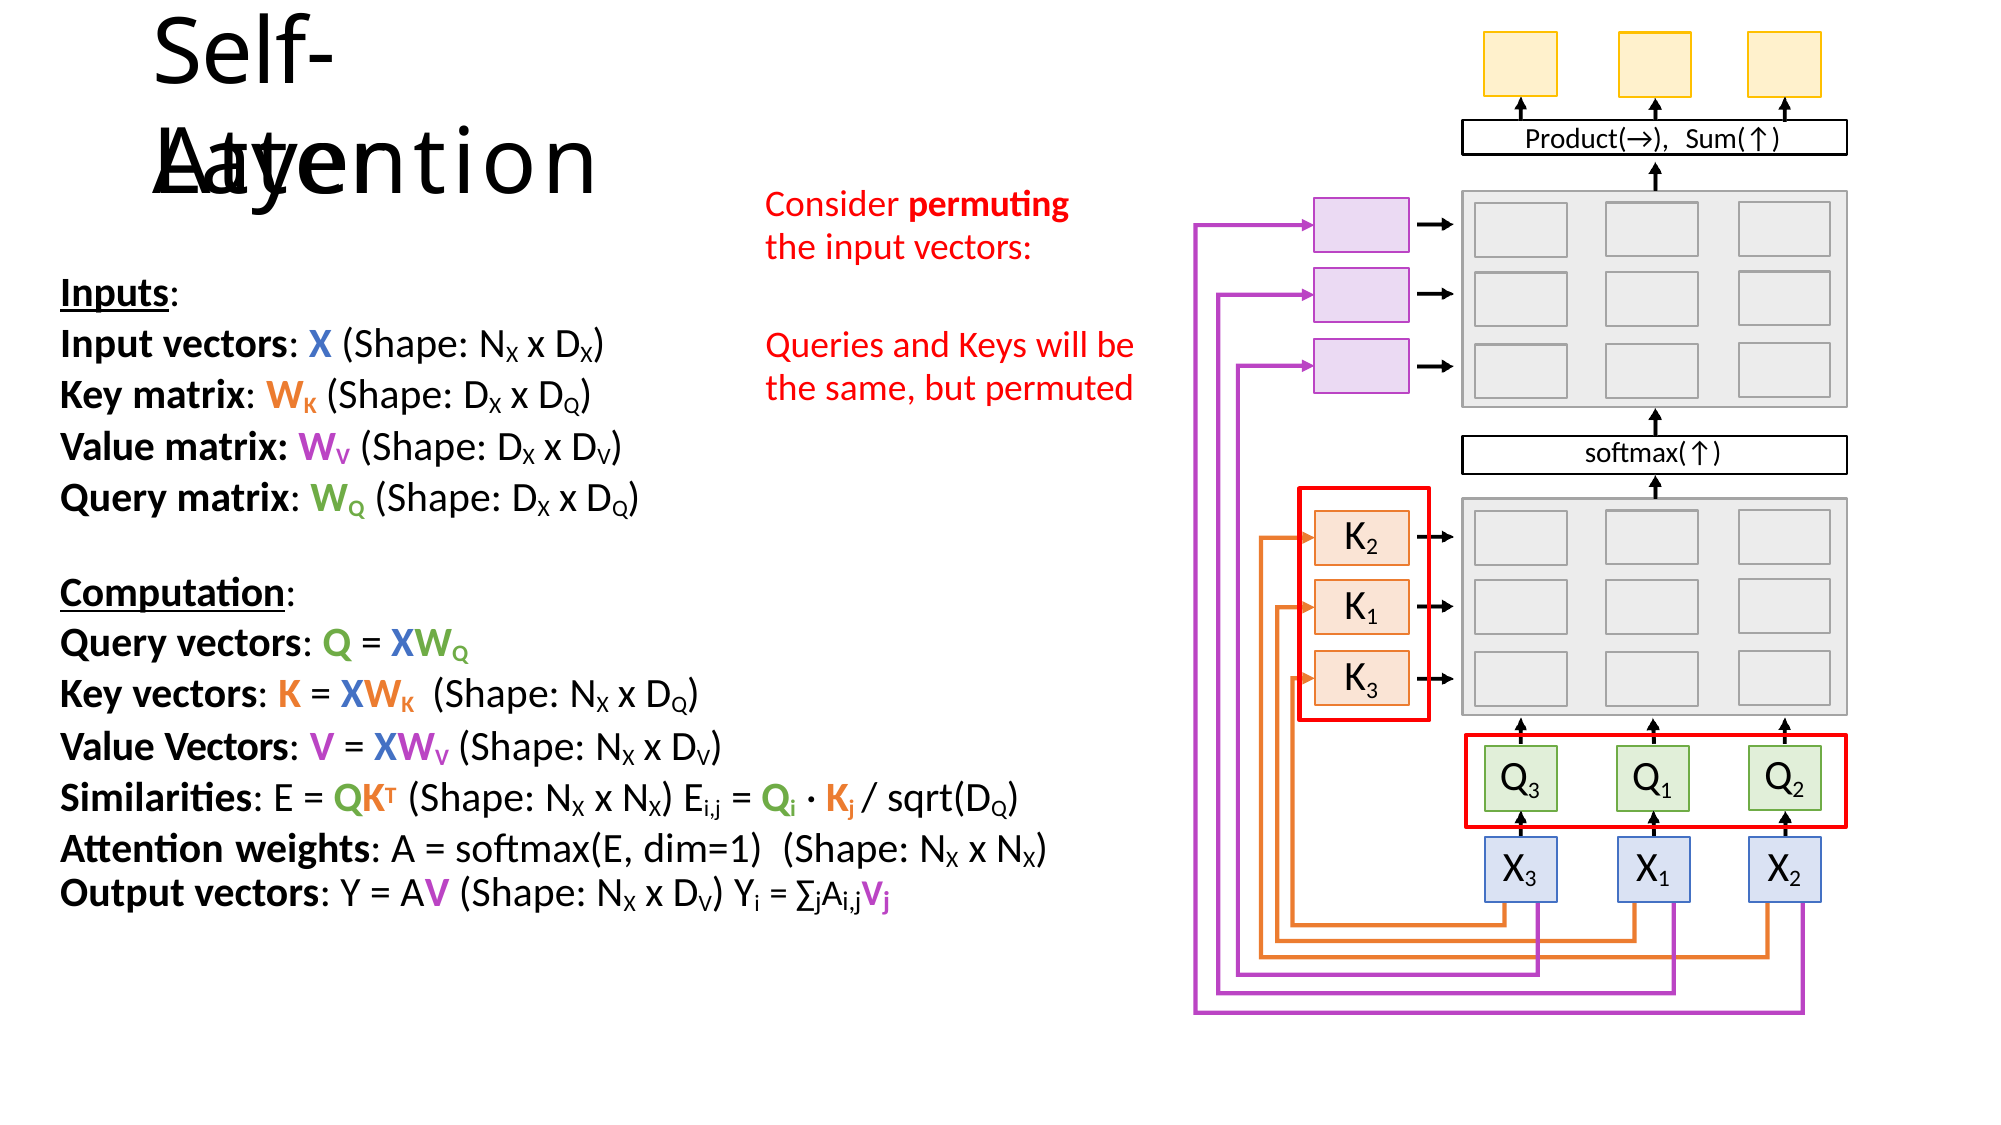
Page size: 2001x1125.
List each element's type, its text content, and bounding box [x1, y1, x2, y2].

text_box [1809, 189, 1849, 960]
text_box Output vectors: Y = AV (Shape: NX x DV) Yi [58, 874, 763, 917]
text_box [1193, 161, 1806, 1016]
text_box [1482, 30, 1559, 121]
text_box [1747, 30, 1823, 122]
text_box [1747, 835, 1823, 904]
text_box Computation: Query vectors: Q = XWQ Key vectors: K = XWK (Shape: NX x DQ) Value Vectors: V = XWV (Shape: NX x DV) Similarities: E = QKT (Shape: NX x NX) Ei,j = Qi · Kj / sqrt(DQ) Attention weights: A = softmax(E, dim=1) (Shape: NX x NX) [53, 562, 1063, 873]
text_box Layer Inputs: Input vectors: X (Shape: NX x DX) Key matrix: WK (Shape: DX x DQ) Value matrix: WV (Shape: DX x DV) Query matrix: WQ (Shape: DX x DQ) [53, 99, 652, 521]
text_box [1616, 835, 1692, 904]
text_box Queries and Keys will be the same, but permuted [763, 316, 1137, 409]
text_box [1617, 31, 1693, 121]
title Self-Attention [150, 0, 719, 212]
text_box Consider permuting the input vectors: [763, 178, 1072, 267]
text_box Product(→), Sum(↑) [1462, 119, 1848, 155]
text_box = ∑jAi,jVj [767, 874, 905, 924]
